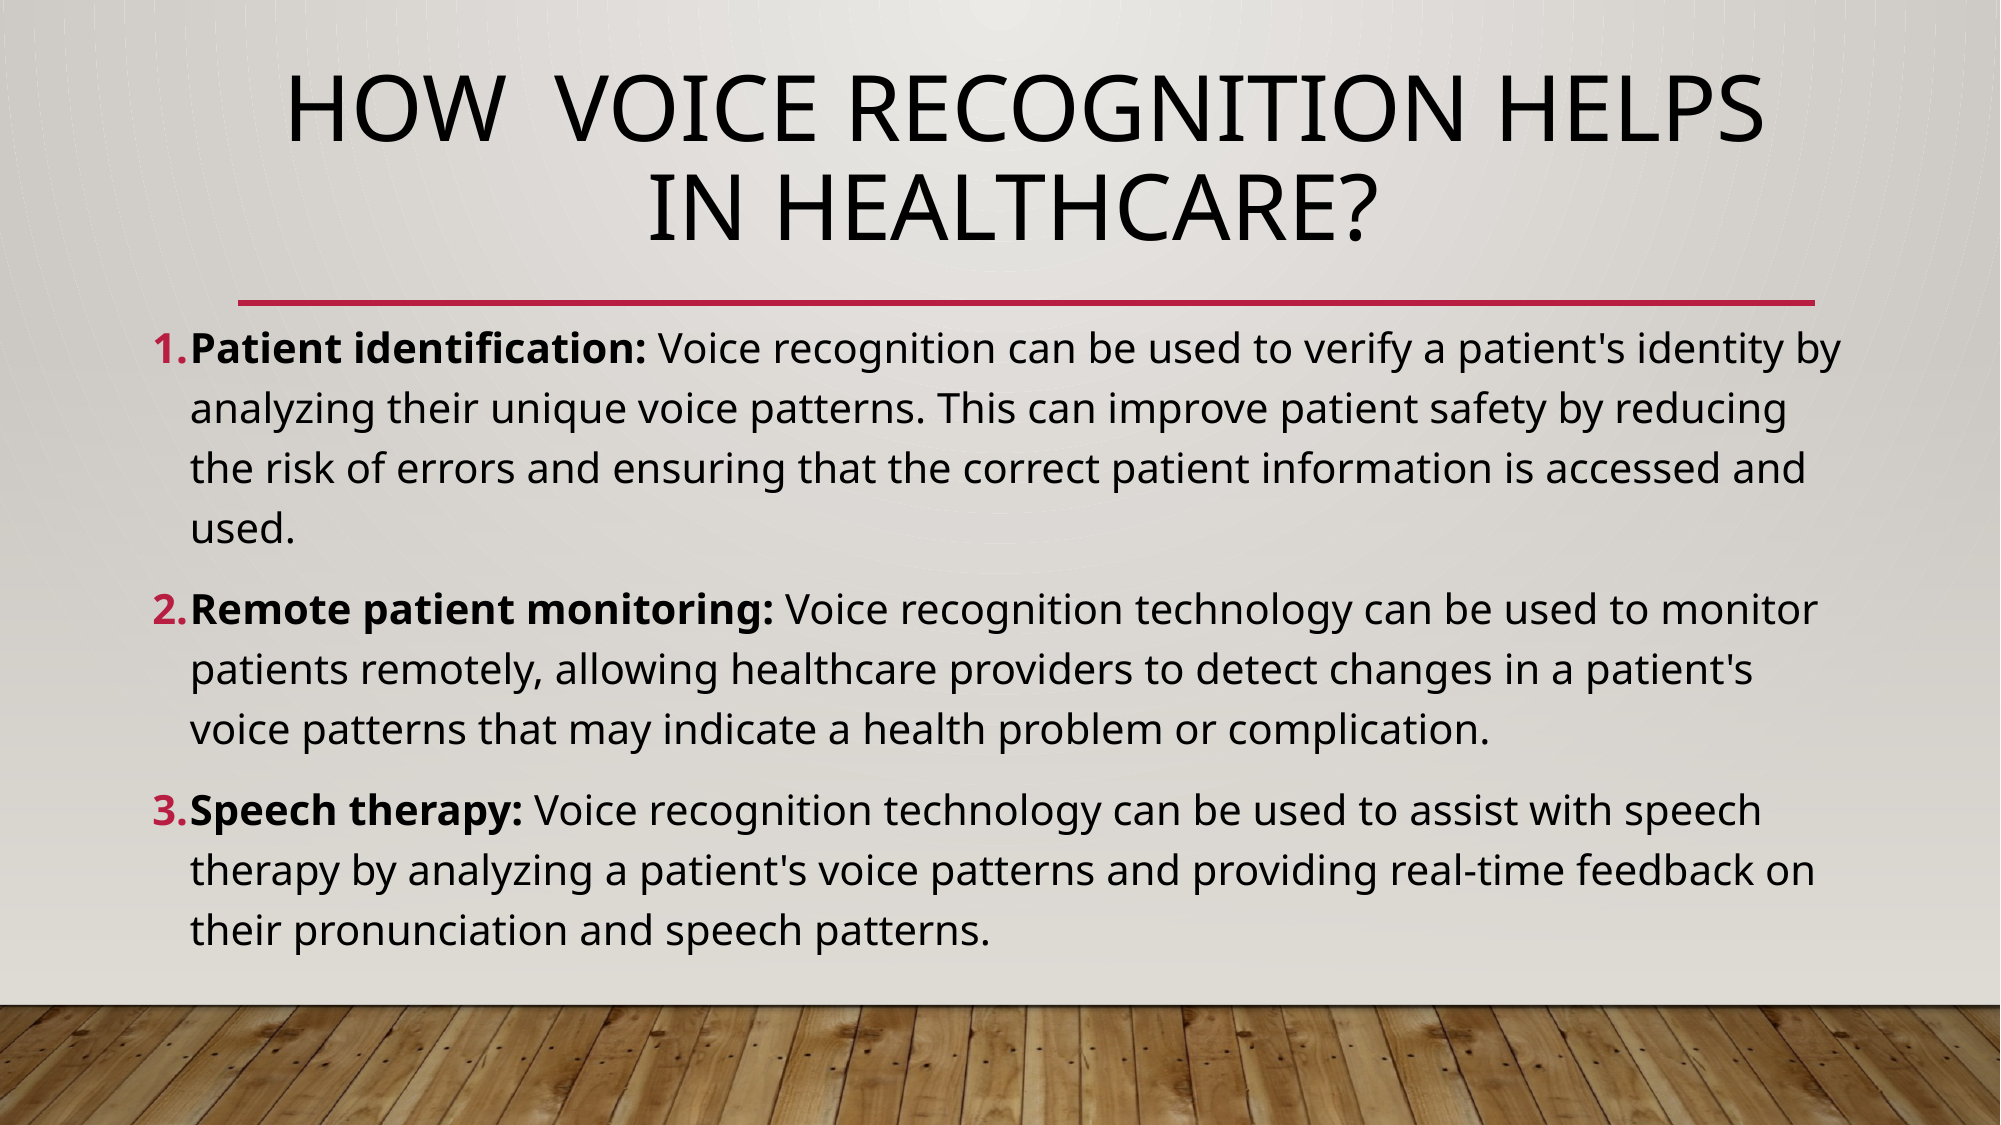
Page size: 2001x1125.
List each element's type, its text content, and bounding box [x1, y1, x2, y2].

picture [0, 1005, 2000, 1125]
list Patient identification: Voice recognition can be used to verify a patient's identity by analyzing their unique voice patterns. This can improve patient safety by reducing the risk of errors and ensuring that the correct patient information is accessed and used. Remote patient monitoring: Voice recognition technology can be used to monitor patients remotely, allowing healthcare providers to detect changes in a patient's voice patterns that may indicate a health problem or complication. Speech therapy: Voice recognition technology can be used to assist with speech therapy by analyzing a patient's voice patterns and providing real-time feedback on their pronunciation and speech patterns. [137, 304, 1863, 1014]
title HOW Voice Recognition Helps In Healthcare? [238, 55, 1814, 277]
